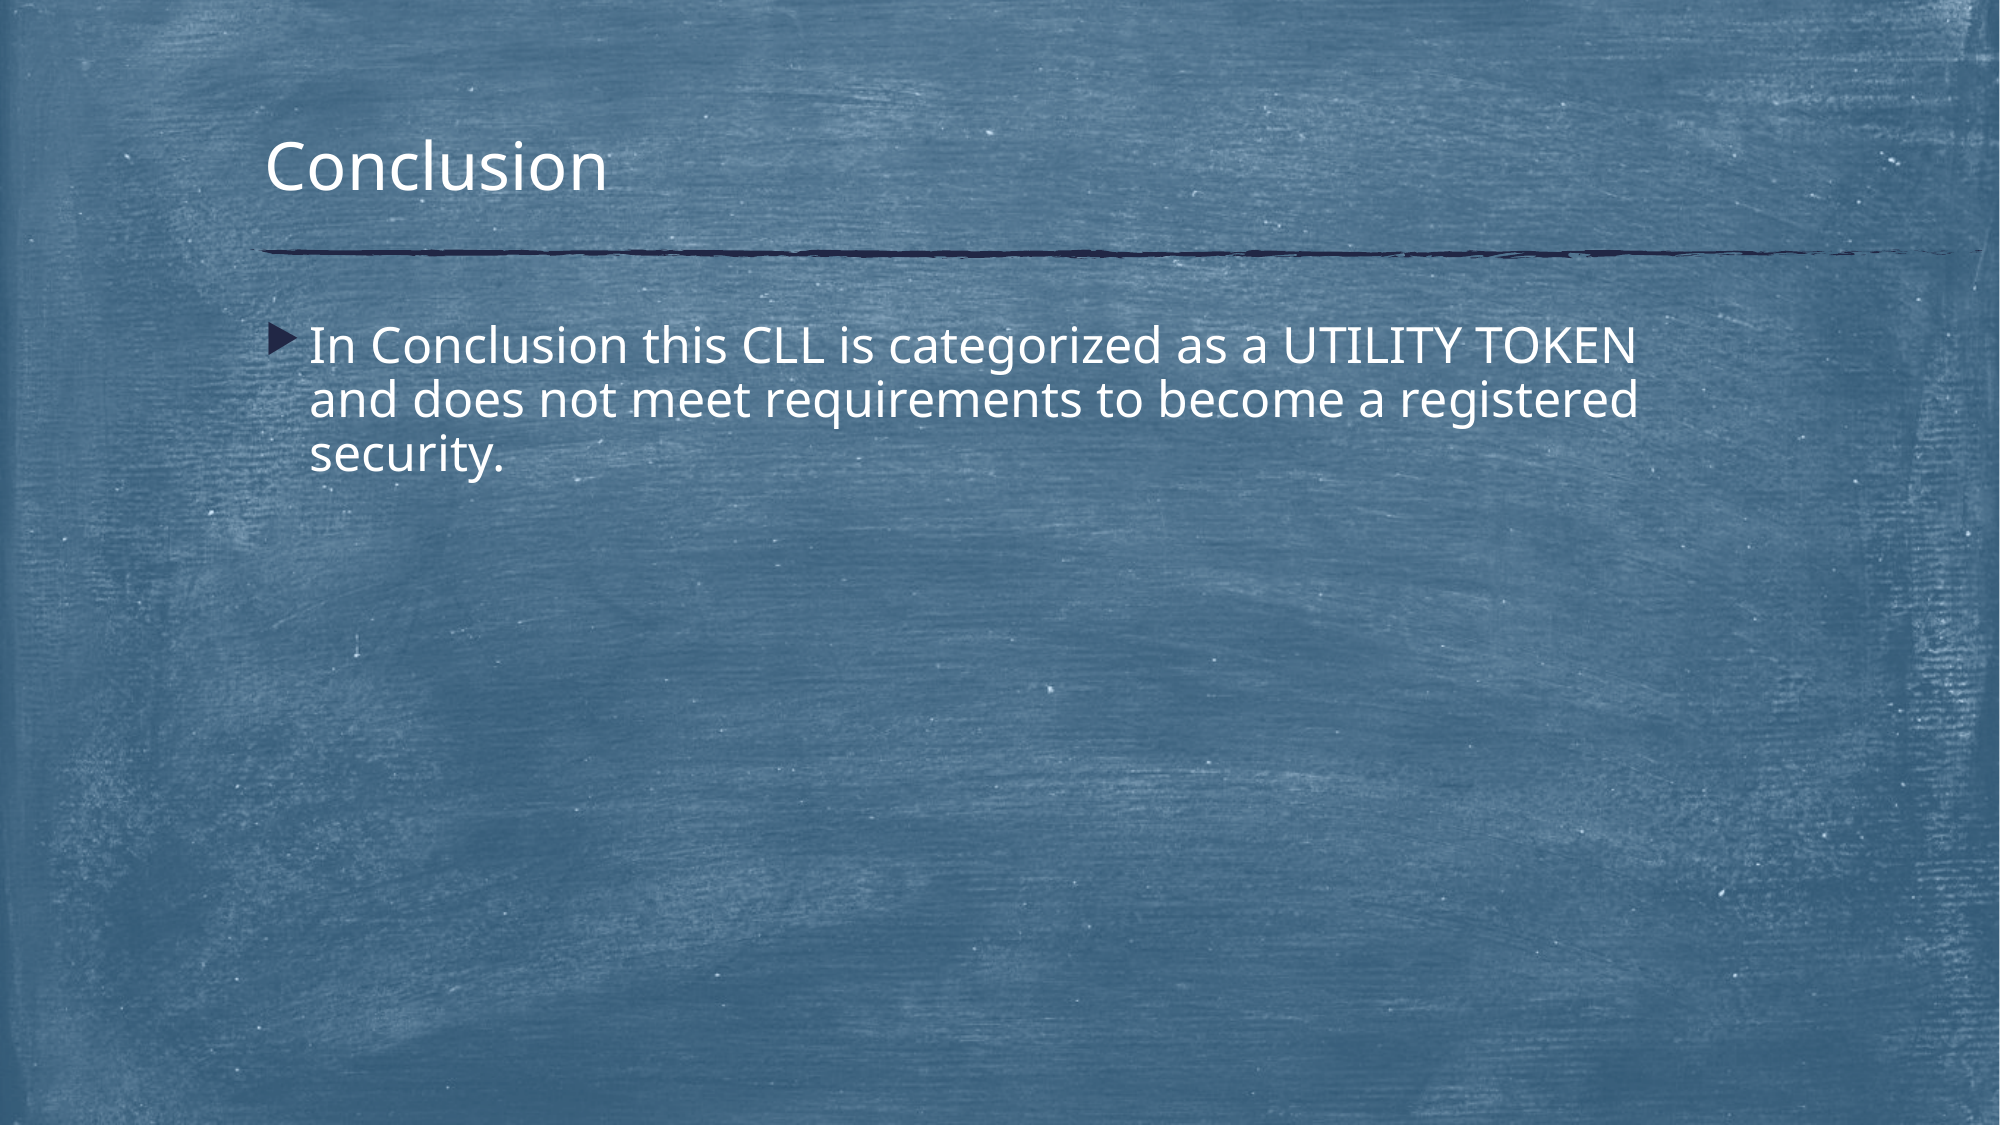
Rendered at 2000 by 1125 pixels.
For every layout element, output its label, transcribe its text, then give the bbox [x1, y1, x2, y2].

list In Conclusion this CLL is categorized as a UTILITY TOKEN and does not meet requirements to become a registered security. [249, 312, 1750, 1013]
title Conclusion [249, 45, 1750, 213]
